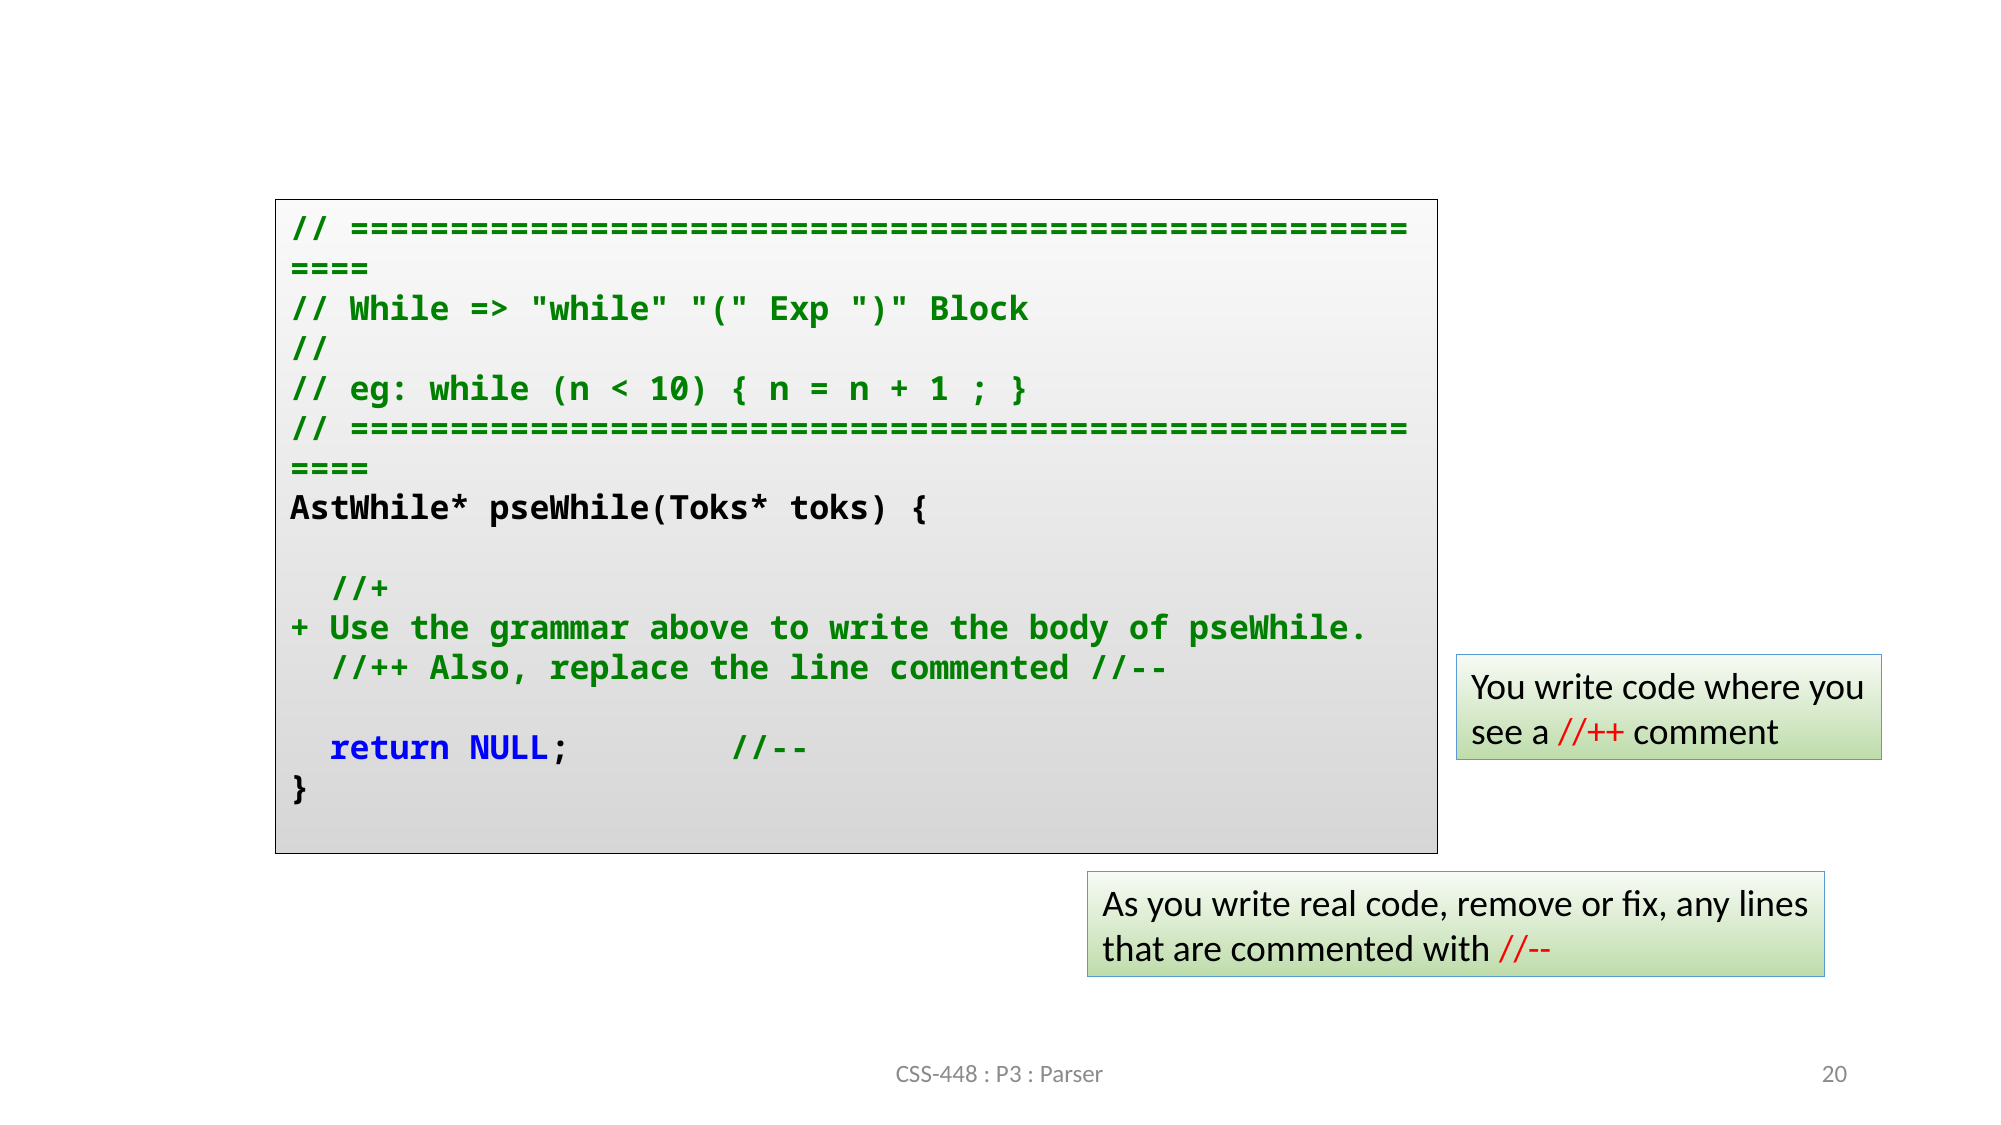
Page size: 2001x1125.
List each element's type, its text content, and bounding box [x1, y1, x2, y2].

text_box As you write real code, remove or fix, any lines that are commented with //-- [1087, 871, 1825, 977]
footer CSS-448 : P3 : Parser [662, 1042, 1338, 1103]
slide_number 20 [1412, 1042, 1863, 1103]
text_box // ========================================================= // While => "while" "(" Exp ")" Block // // eg: while (n < 10) { n = n + 1 ; } // ========================================================= AstWhile* pseWhile(Toks* toks) { //++ Use the grammar above to write the body of pseWhile. //++ Also, replace the line commented //-- return NULL; //-- } [275, 199, 1438, 854]
text_box You write code where you see a //++ comment [1456, 654, 1882, 760]
